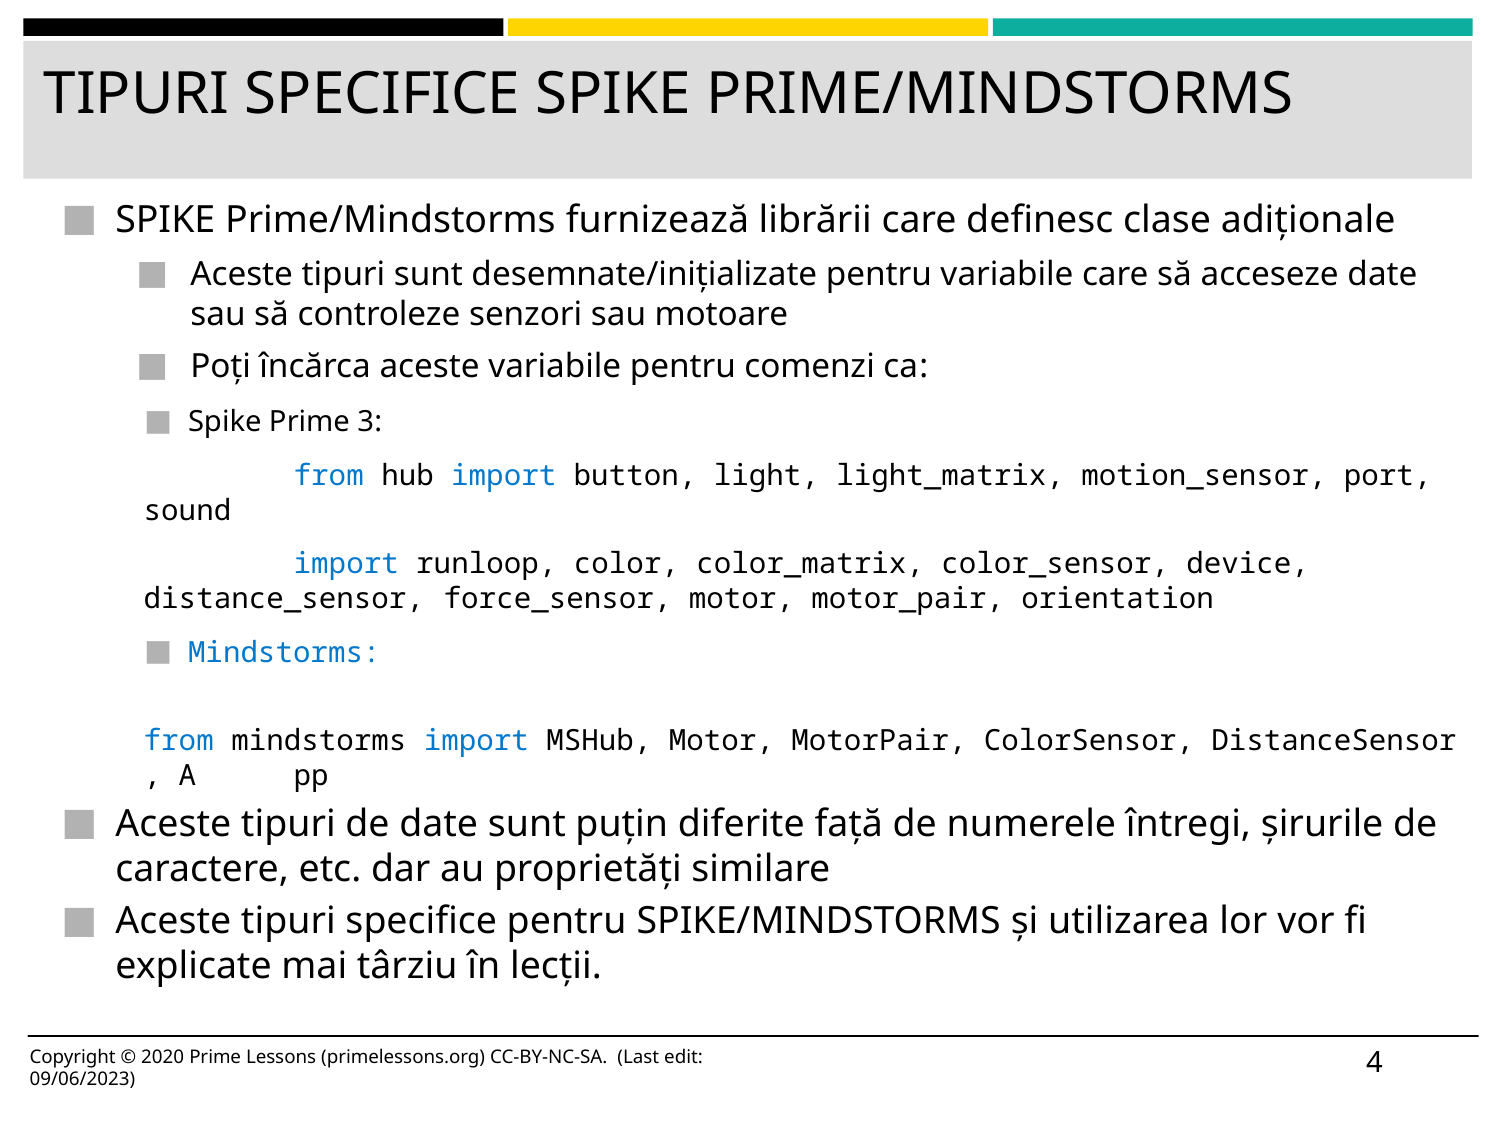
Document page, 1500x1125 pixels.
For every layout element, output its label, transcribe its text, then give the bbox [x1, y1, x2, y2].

slide_number 4 [1351, 1036, 1478, 1097]
title TIPURI SPECIFICE SPIKE PRIME/MINDSTORMS [28, 48, 1464, 172]
footer Copyright © 2020 Prime Lessons (primelessons.org) CC-BY-NC-SA. (Last edit: 09/06/2023) [14, 1036, 814, 1097]
list SPIKE Prime/Mindstorms furnizează librării care definesc clase adiționale Aceste tipuri sunt desemnate/inițializate pentru variabile care să acceseze date sau să controleze senzori sau motoare Poți încărca aceste variabile pentru comenzi ca: Spike Prime 3: from hub import button, light, light_matrix, motion_sensor, port, sound import runloop, color, color_matrix, color_sensor, device, distance_sensor, force_sensor, motor, motor_pair, orientation Mindstorms: from mindstorms import MSHub, Motor, MotorPair, ColorSensor, DistanceSensor, A pp Aceste tipuri de date sunt puțin diferite față de numerele întregi, șirurile de caractere, etc. dar au proprietăți similare Aceste tipuri specifice pentru SPIKE/MINDSTORMS și utilizarea lor vor fi explicate mai târziu în lecții. [25, 187, 1475, 1021]
